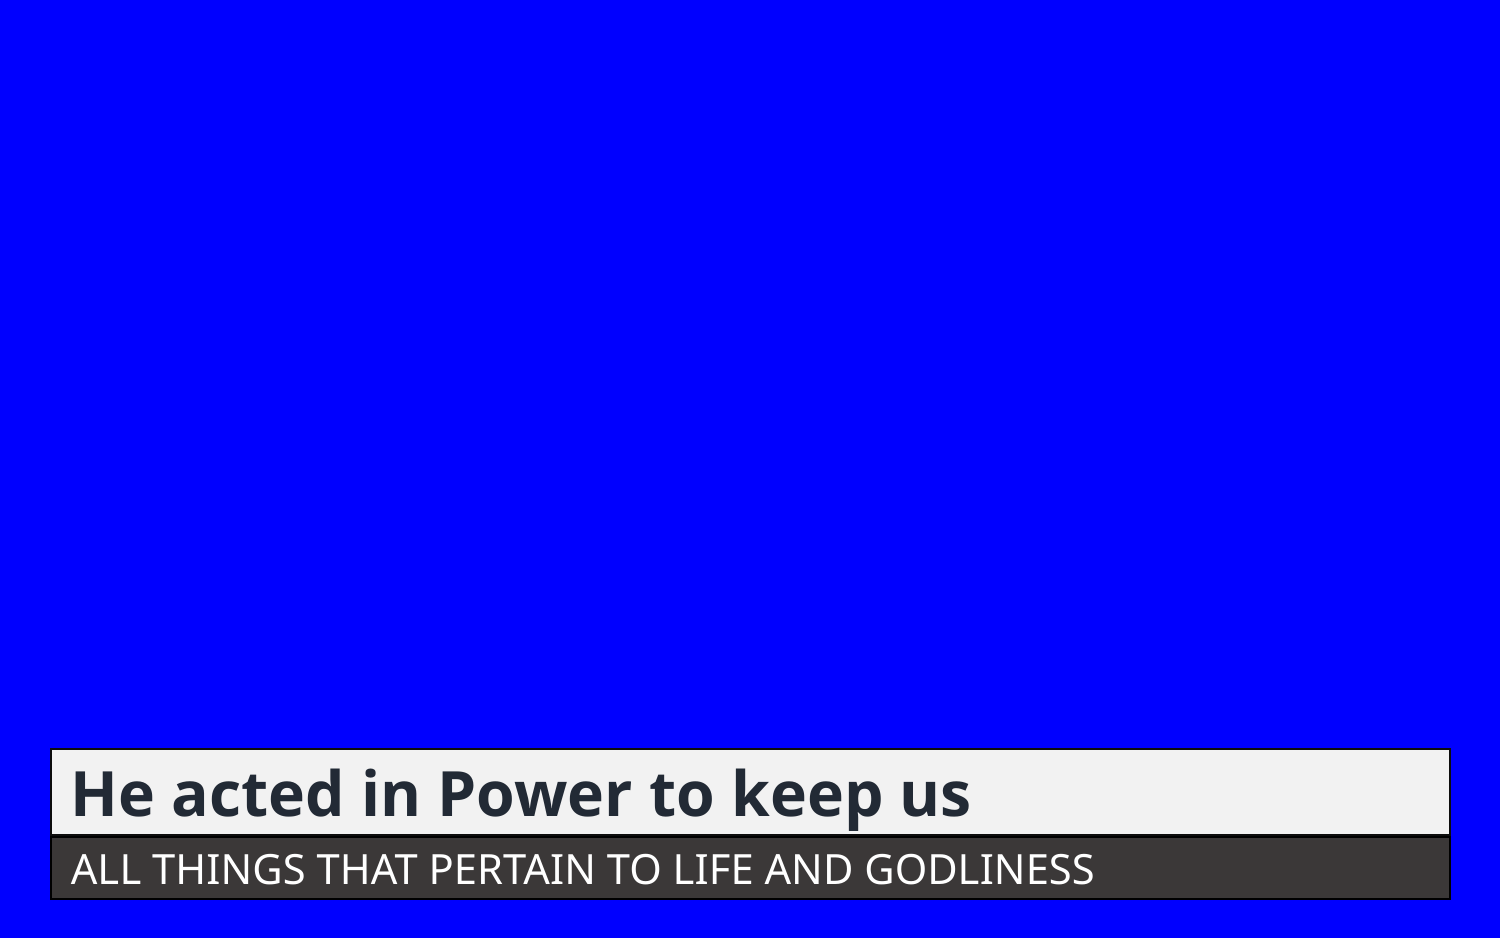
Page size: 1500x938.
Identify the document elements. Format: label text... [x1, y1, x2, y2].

text_box He acted in Power to keep us [50, 748, 1451, 835]
text_box ALL THINGS THAT PERTAIN TO LIFE AND GODLINESS [50, 837, 1451, 899]
